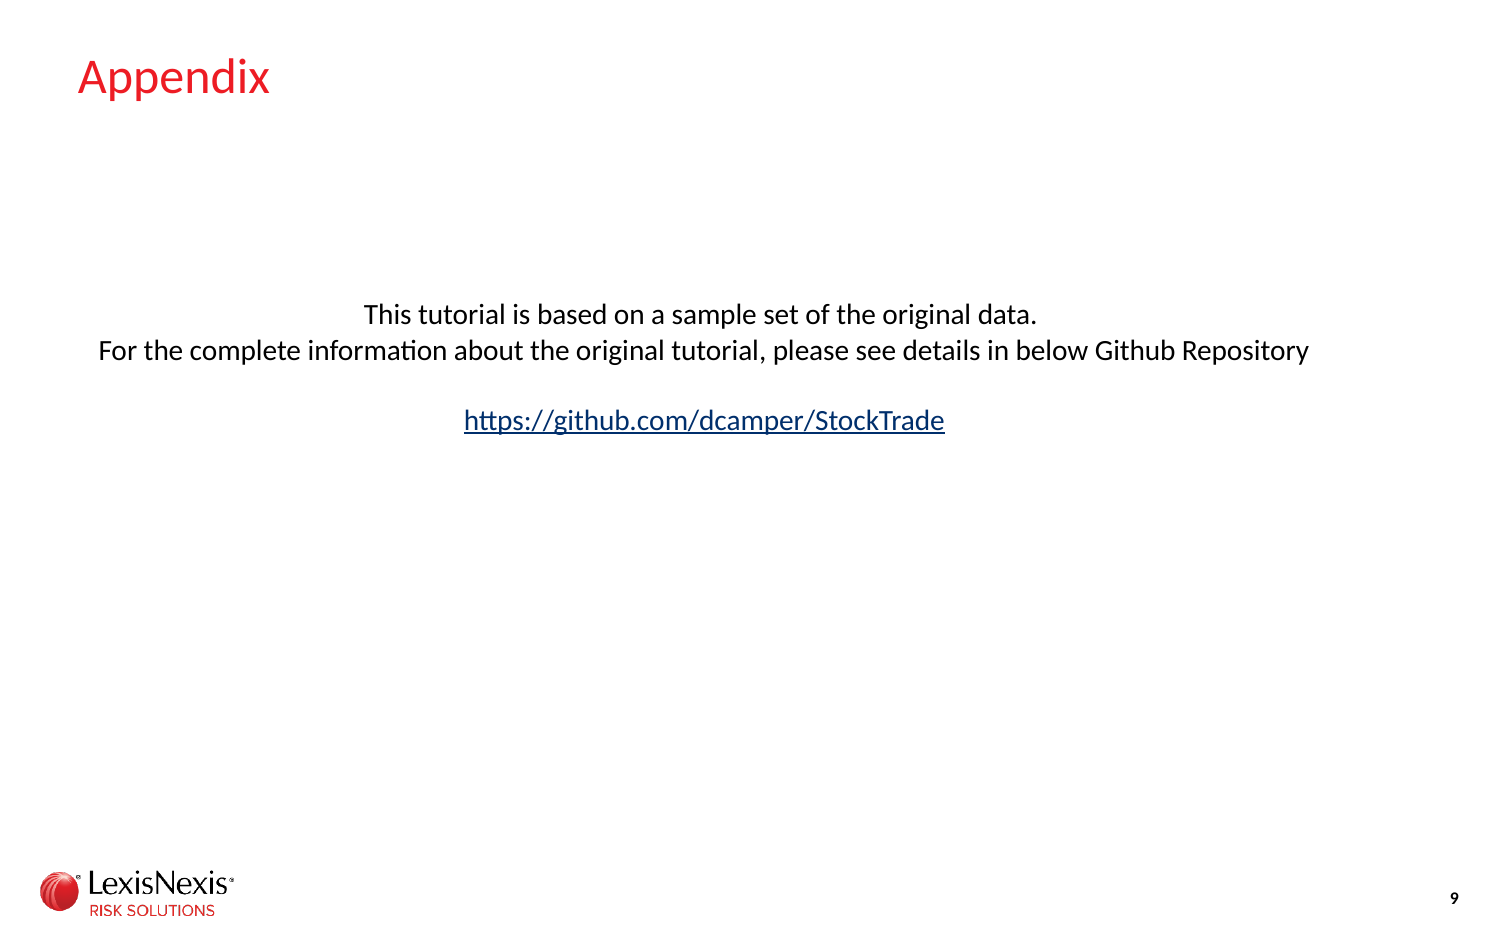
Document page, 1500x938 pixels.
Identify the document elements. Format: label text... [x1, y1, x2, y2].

text_box Appendix [63, 36, 784, 164]
slide_number 9 [1418, 872, 1459, 923]
text_box This tutorial is based on a sample set of the original data. For the complete information about the original tutorial, please see details in below Github Repository https://github.com/dcamper/StockTrade [63, 288, 1346, 444]
picture [32, 864, 240, 927]
